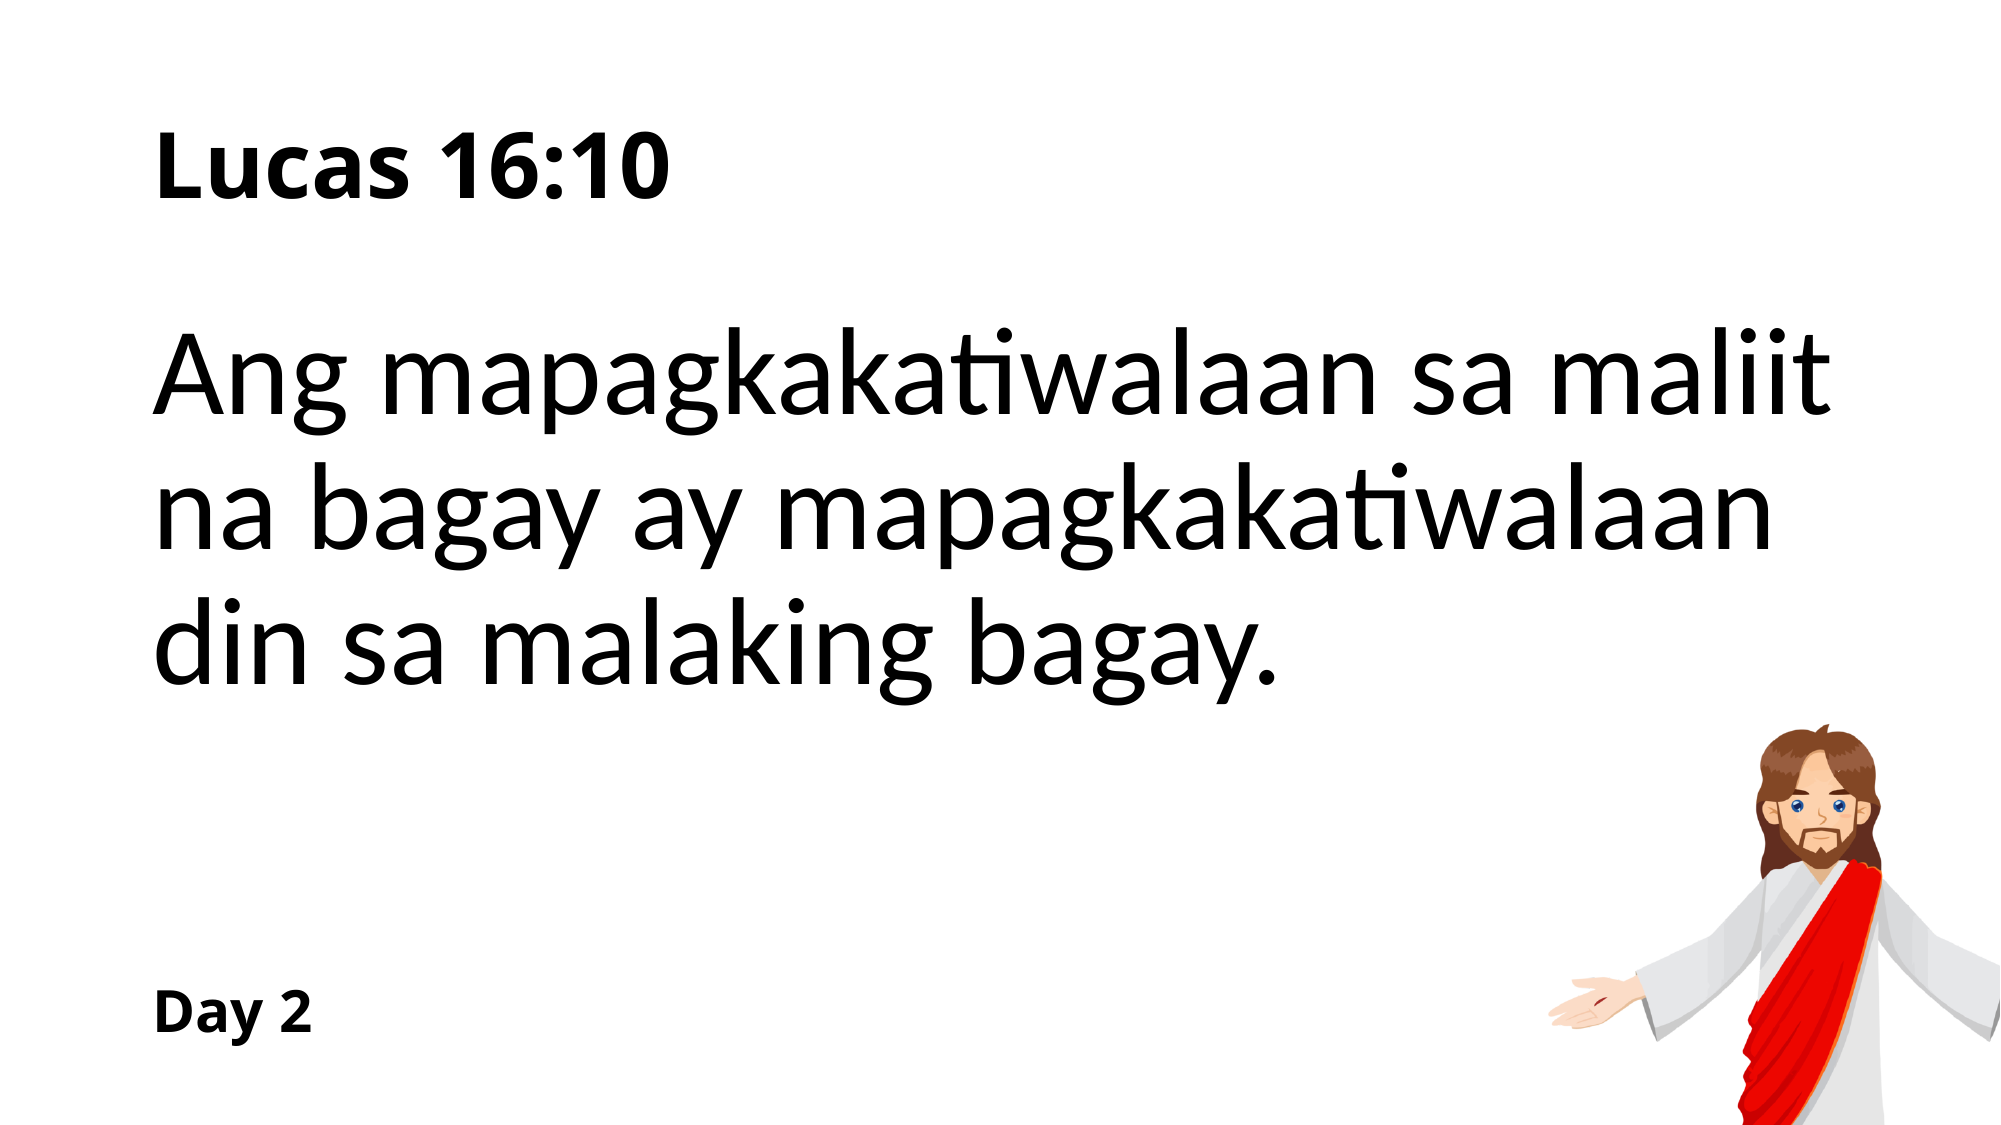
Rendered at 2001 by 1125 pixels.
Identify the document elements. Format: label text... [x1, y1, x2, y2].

picture [1472, 629, 2000, 1125]
title Lucas 16:10 [137, 59, 1863, 278]
list Ang mapagkakatiwalaan sa maliit na bagay ay mapagkakatiwalaan din sa malaking bagay. [137, 299, 1863, 1014]
text_box Day 2 [137, 968, 640, 1059]
